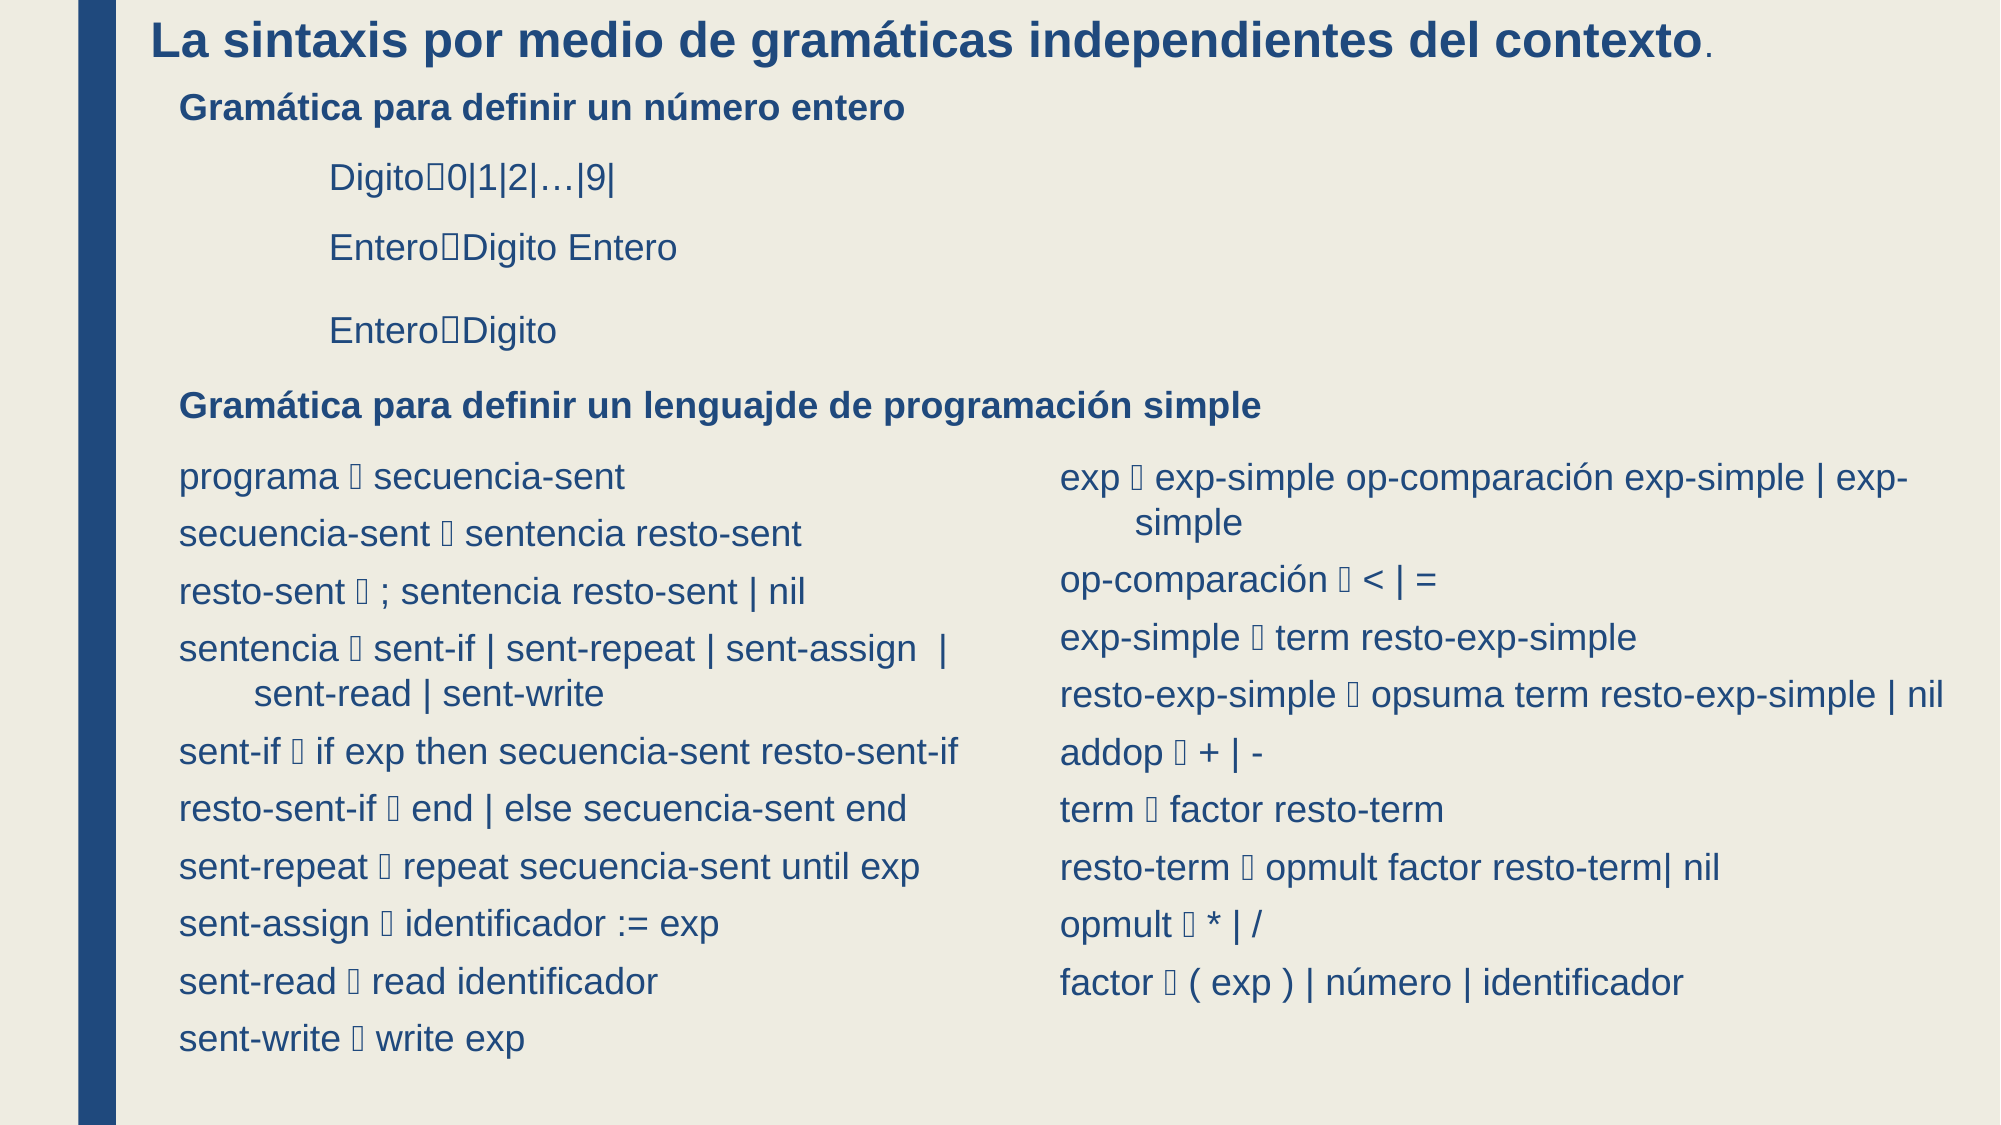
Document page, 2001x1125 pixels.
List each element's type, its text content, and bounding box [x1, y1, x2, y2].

text_box Gramática para definir un lenguajde de programación simple [164, 373, 1711, 434]
text_box La sintaxis por medio de gramáticas independientes del contexto. [135, 0, 1730, 75]
text_box exp  exp-simple op-comparación exp-simple | exp-simple op-comparación  < | = exp-simple  term resto-exp-simple resto-exp-simple  opsuma term resto-exp-simple | nil addop  + | - term  factor resto-term resto-term  opmult factor resto-term| nil opmult  * | / factor  ( exp ) | número | identificador [1045, 445, 1982, 1101]
text_box Gramática para definir un número entero Digito0|1|2|…|9| EnteroDigito Entero EnteroDigito [164, 75, 1570, 361]
text_box programa  secuencia-sent secuencia-sent  sentencia resto-sent resto-sent  ; sentencia resto-sent | nil sentencia  sent-if | sent-repeat | sent-assign | sent-read | sent-write sent-if  if exp then secuencia-sent resto-sent-if resto-sent-if  end | else secuencia-sent end sent-repeat  repeat secuencia-sent until exp sent-assign  identificador := exp sent-read  read identificador sent-write  write exp [164, 444, 1030, 1112]
